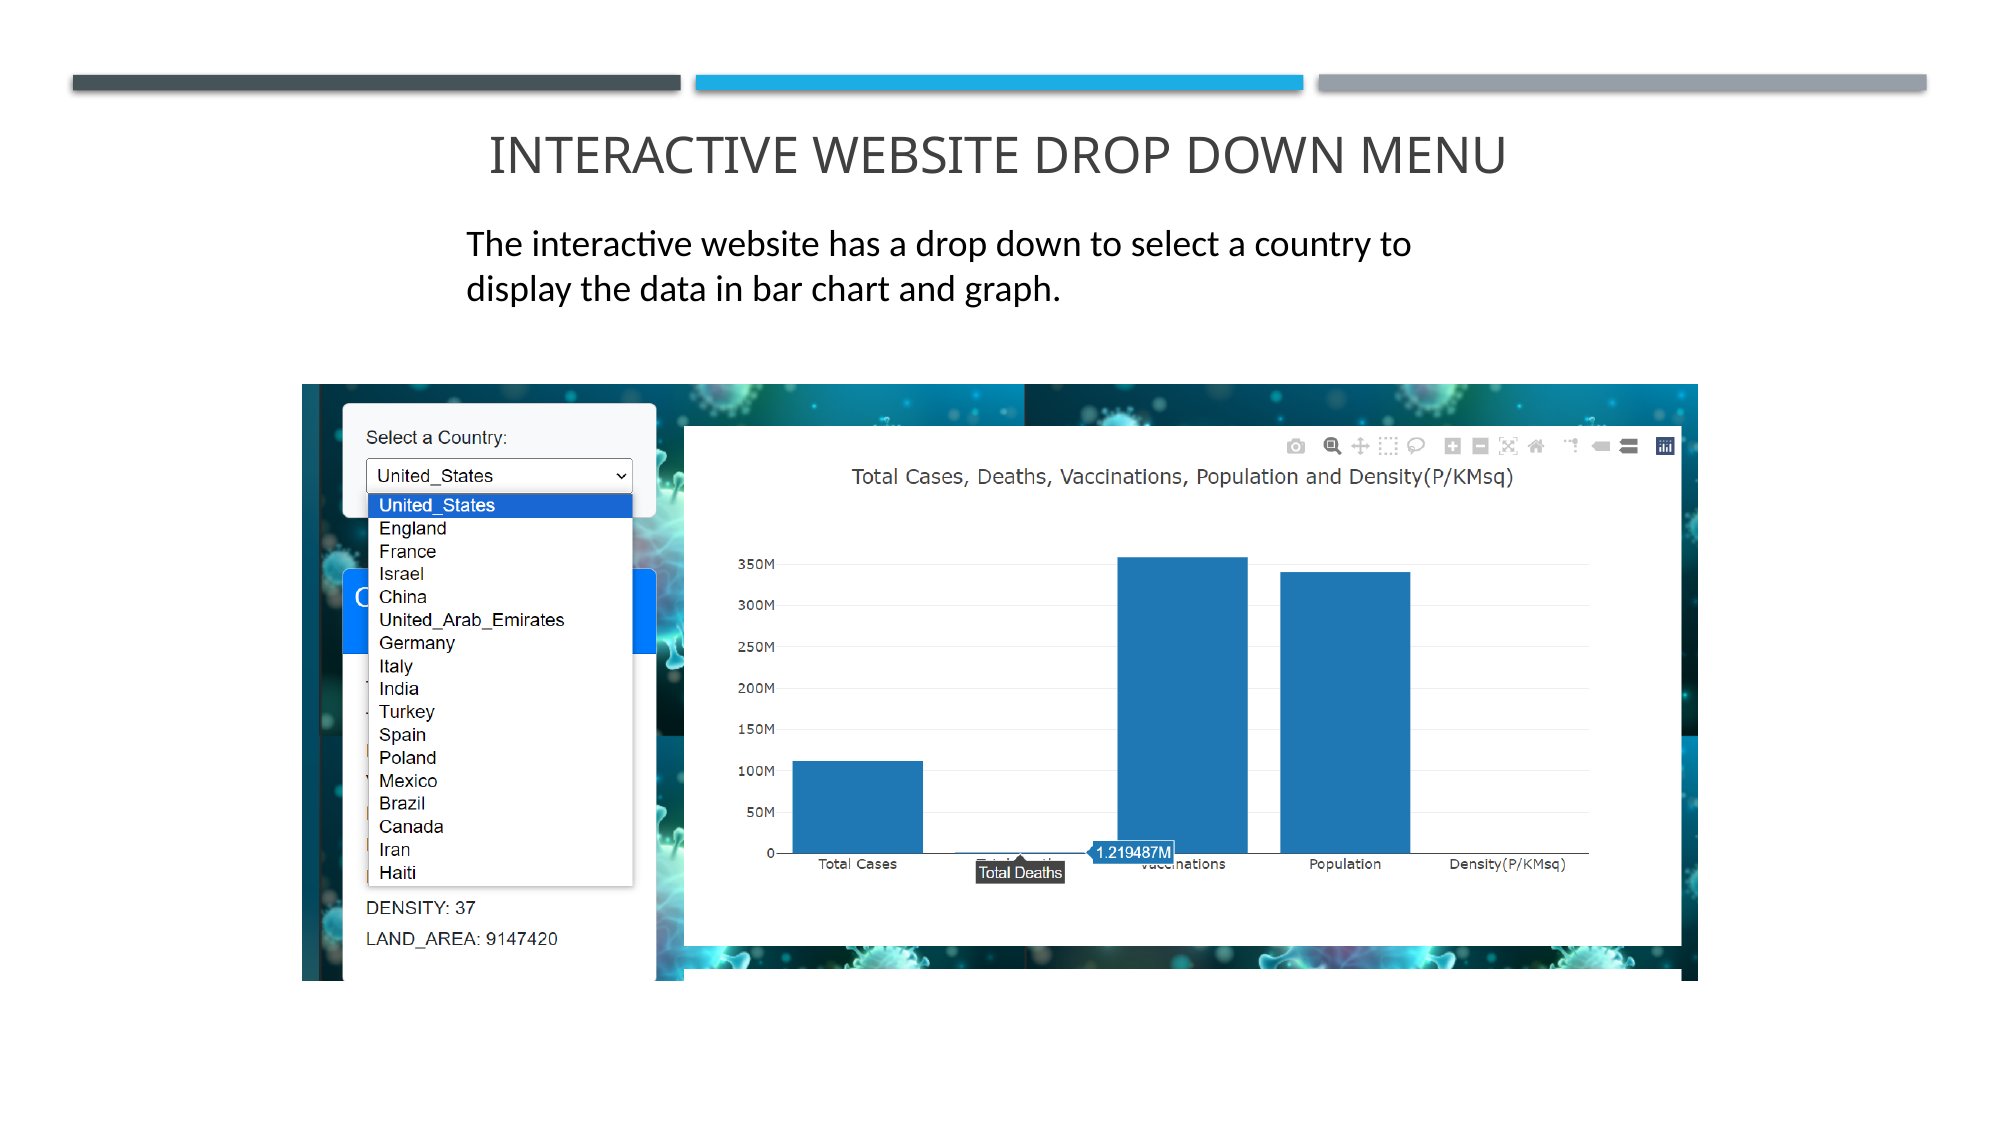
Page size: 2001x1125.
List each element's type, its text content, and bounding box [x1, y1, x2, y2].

text_box The interactive website has a drop down to select a country to display the data in bar chart and graph. [451, 211, 1540, 317]
title Interactive website drop down menu [95, 115, 1905, 192]
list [301, 383, 1699, 981]
